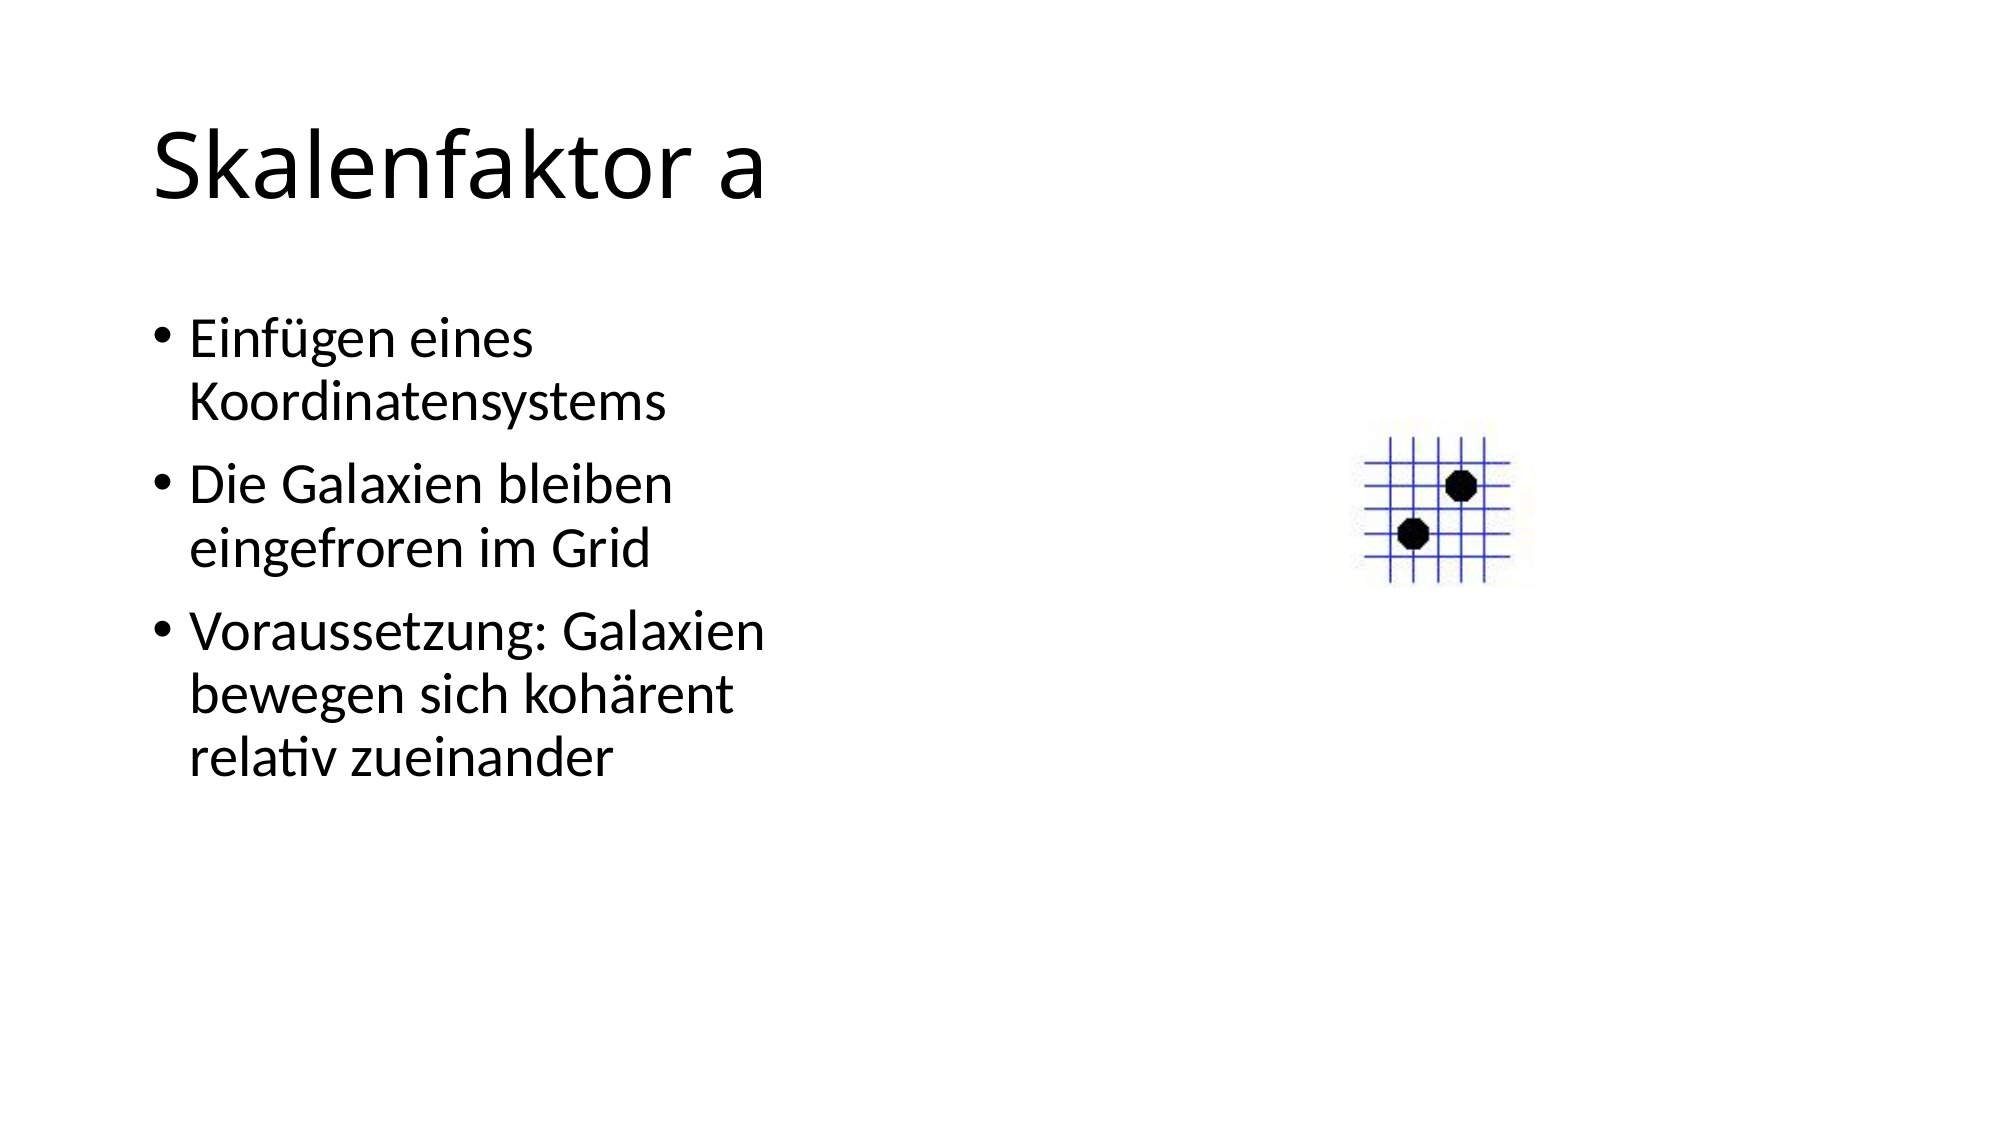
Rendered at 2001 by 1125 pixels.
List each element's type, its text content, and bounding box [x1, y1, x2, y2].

list Einfügen eines Koordinatensystems Die Galaxien bleiben eingefroren im Grid Voraussetzung: Galaxien bewegen sich kohärent relativ zueinander [137, 299, 849, 1014]
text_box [833, 87, 2000, 963]
title Skalenfaktor a [137, 59, 1863, 278]
